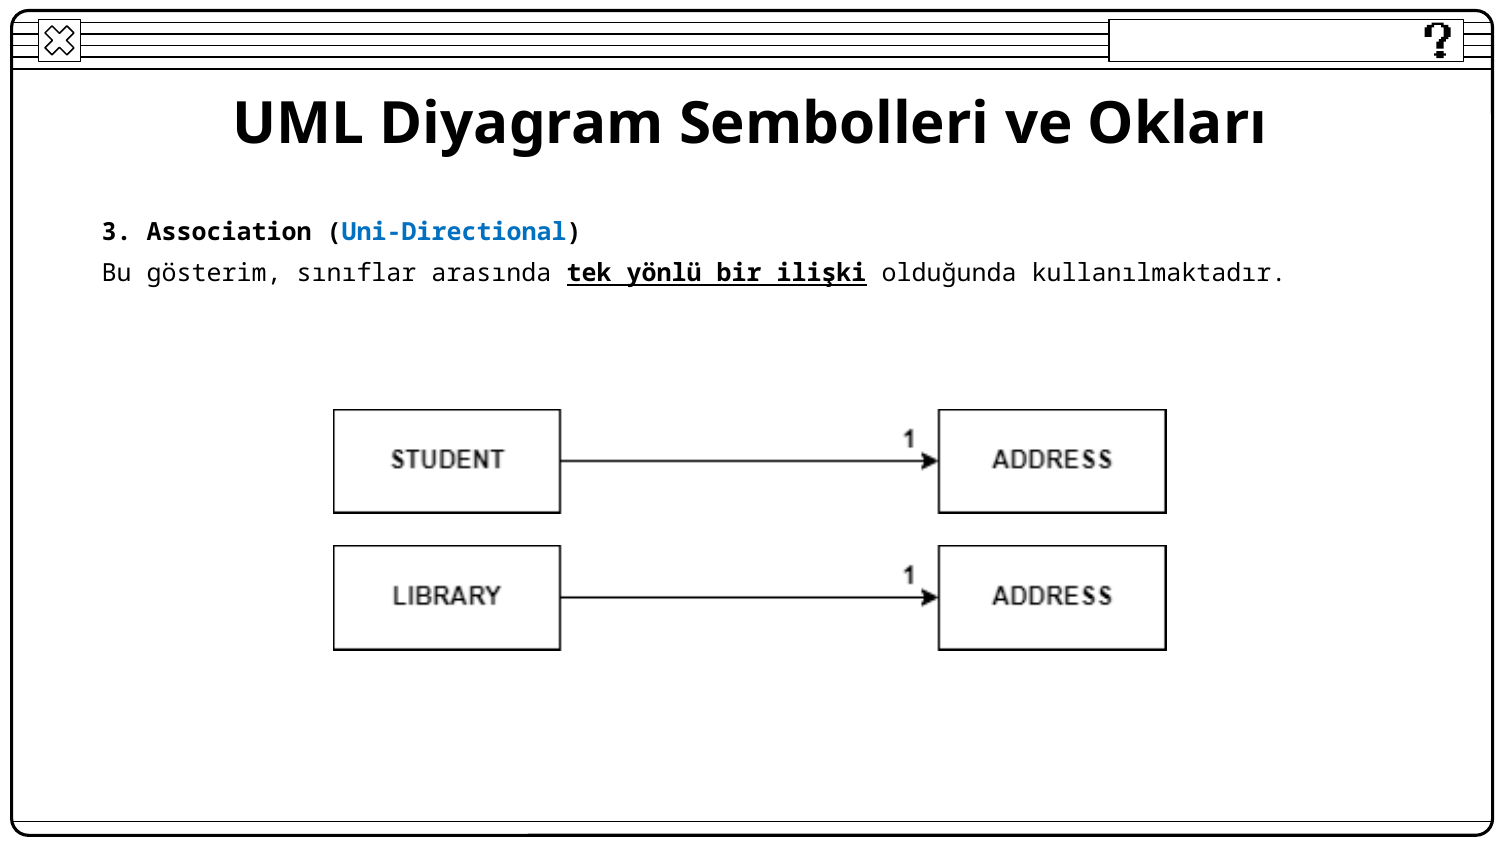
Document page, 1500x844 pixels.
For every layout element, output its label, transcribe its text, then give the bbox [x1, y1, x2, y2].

title UML Diyagram Sembolleri ve Okları [118, 72, 1382, 167]
text_box 3. Association (Uni-Directional) [86, 192, 1472, 253]
picture [333, 408, 1167, 515]
picture [333, 545, 1167, 652]
text_box Bu gösterim, sınıflar arasında tek yönlü bir ilişki olduğunda kullanılmaktadır. [86, 249, 1347, 295]
